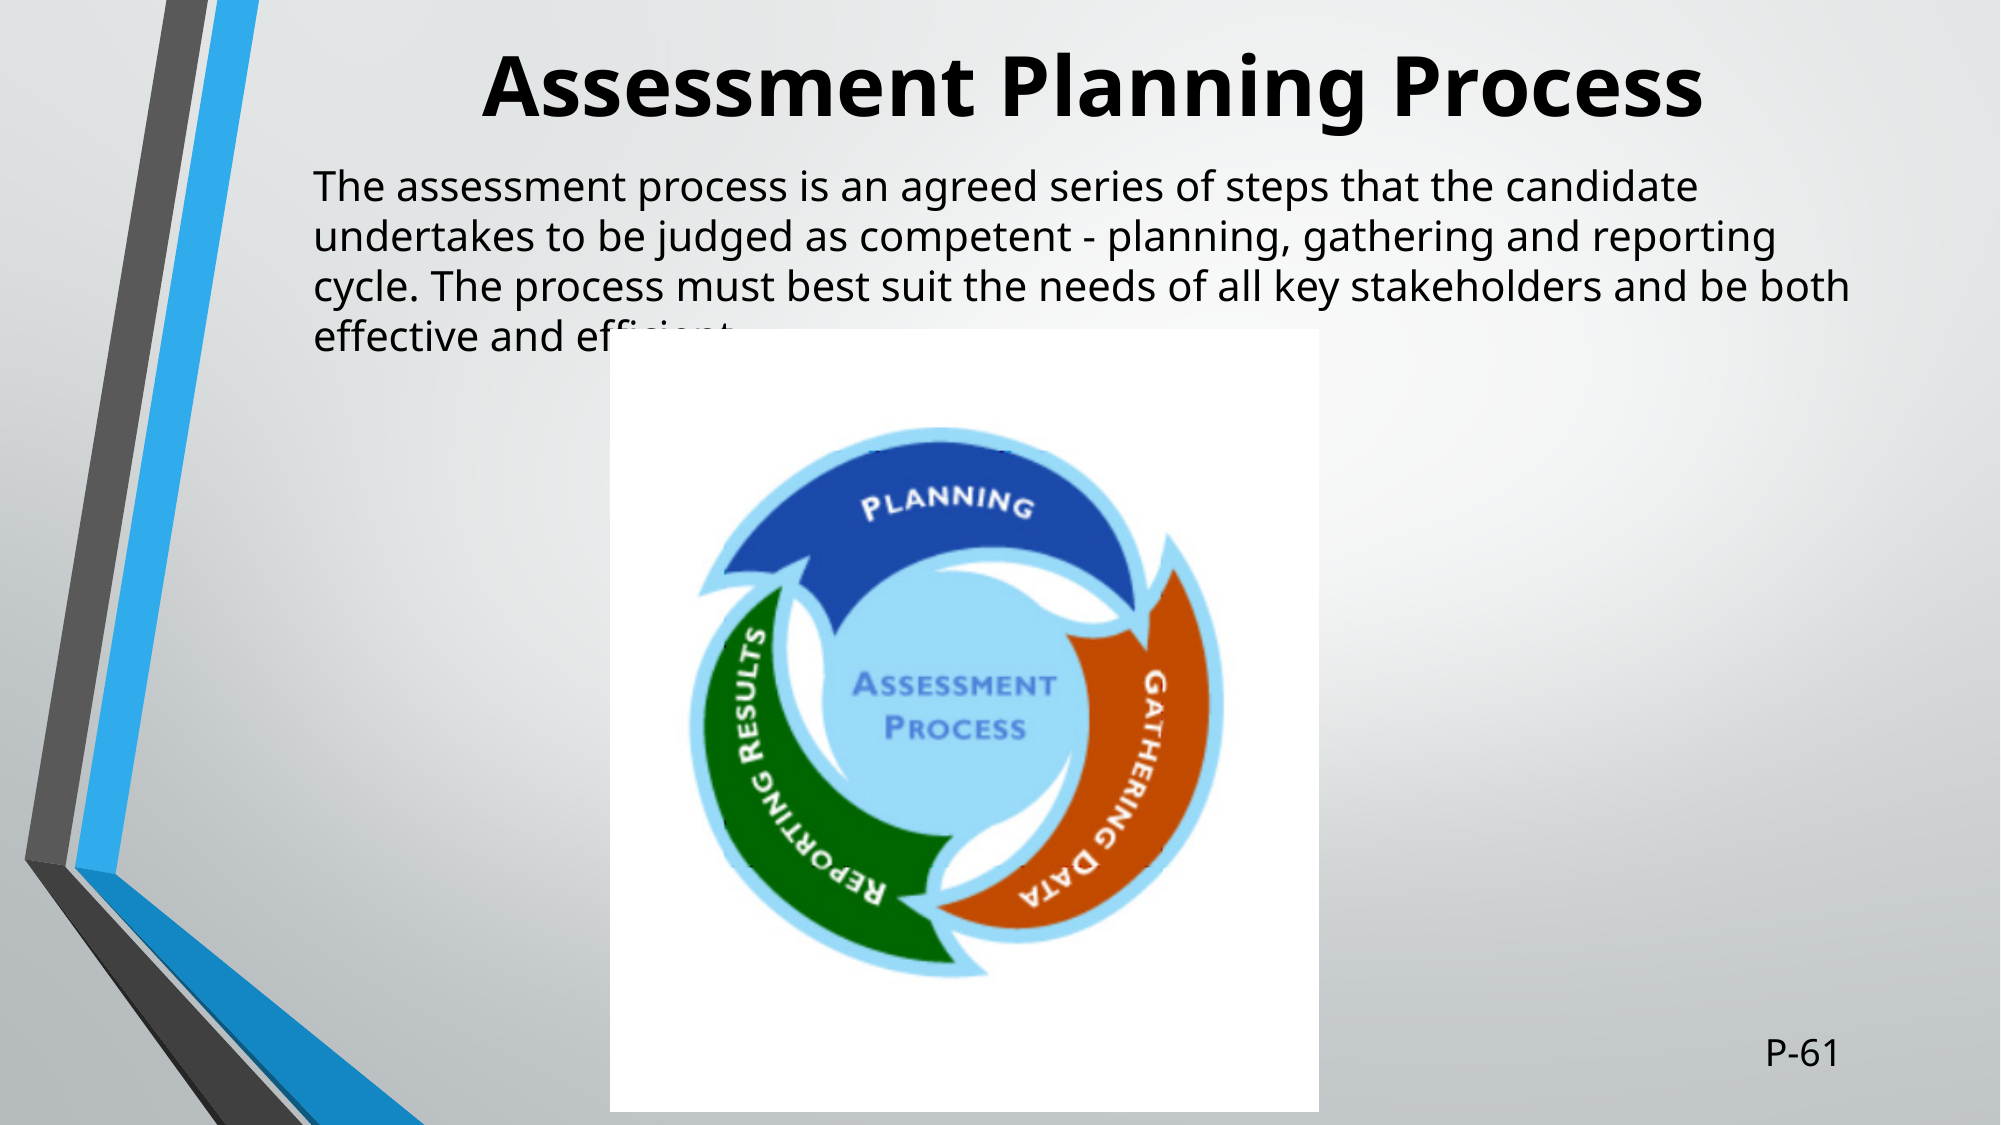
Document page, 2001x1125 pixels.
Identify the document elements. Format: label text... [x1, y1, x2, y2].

picture [610, 329, 1319, 1113]
title Assessment Planning Process [238, 12, 1952, 153]
text_box P-61 [1749, 1021, 1920, 1082]
text_box The assessment process is an agreed series of steps that the candidate undertakes to be judged as competent - planning, gathering and reporting cycle. The process must best suit the needs of all key stakeholders and be both effective and efficient. [298, 152, 1891, 368]
